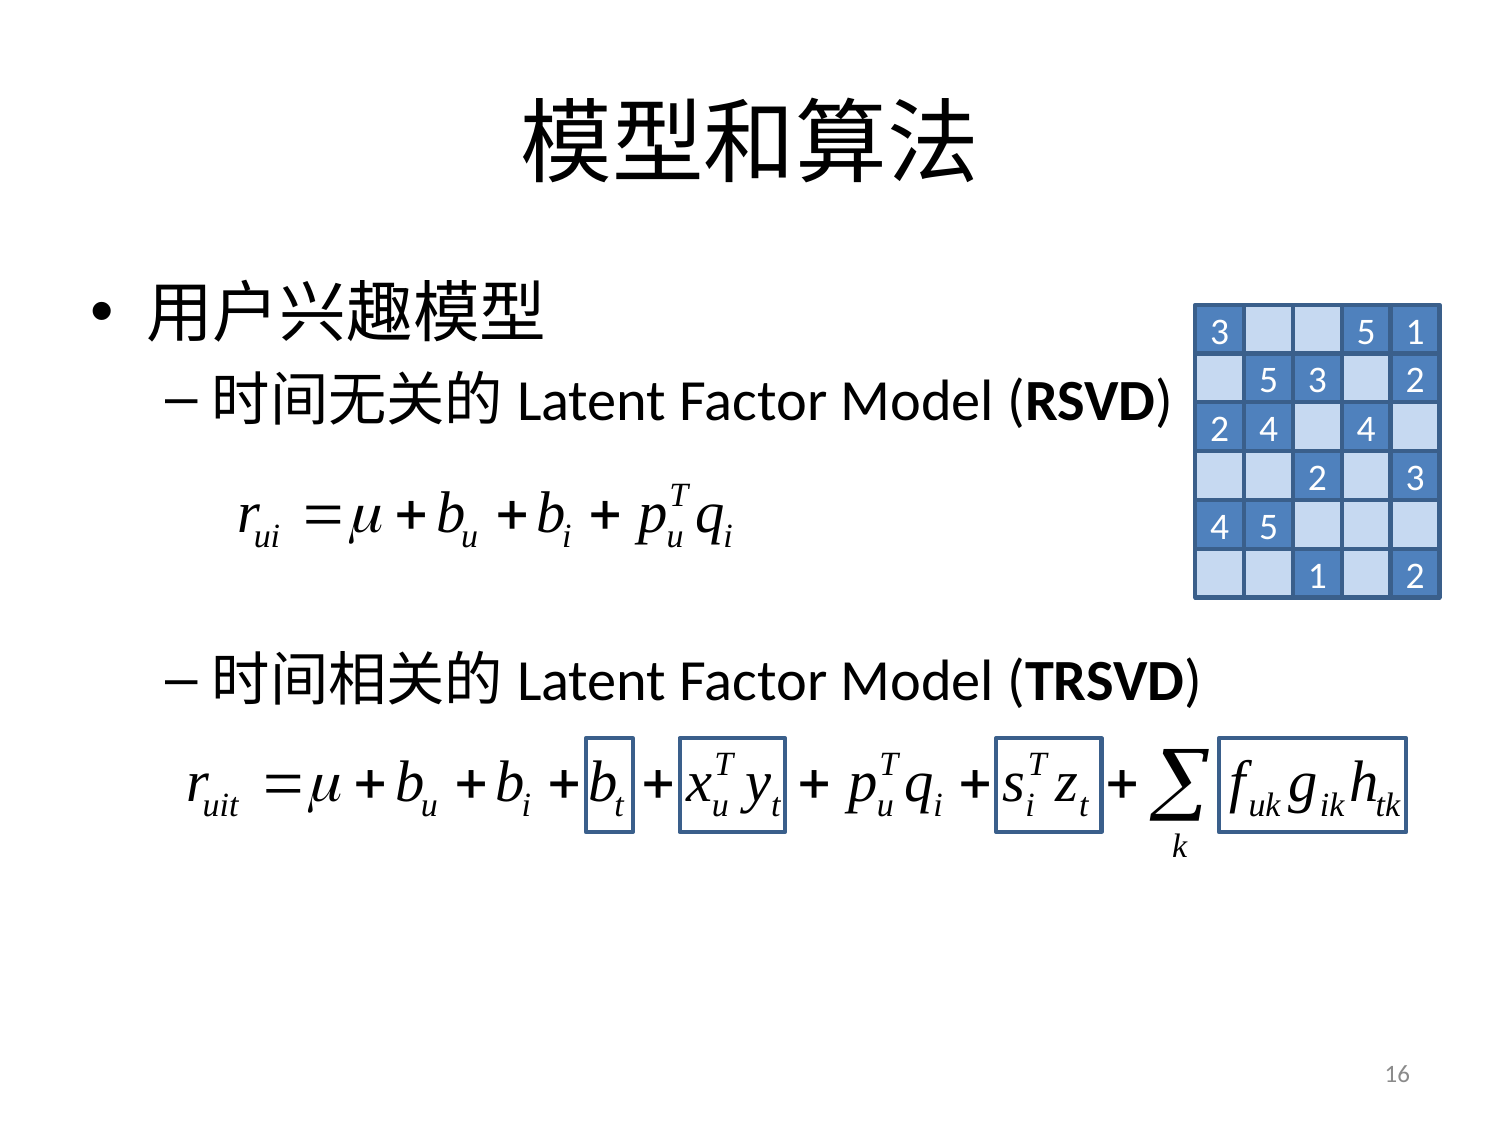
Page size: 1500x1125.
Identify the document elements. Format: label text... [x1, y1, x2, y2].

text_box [1195, 304, 1440, 598]
title 模型和算法 [75, 45, 1425, 233]
list 用户兴趣模型 时间无关的Latent Factor Model (RSVD) 时间相关的Latent Factor Model (TRSVD) [75, 262, 1425, 1005]
slide_number 16 [1074, 1042, 1425, 1103]
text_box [228, 468, 747, 562]
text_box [177, 738, 1419, 871]
